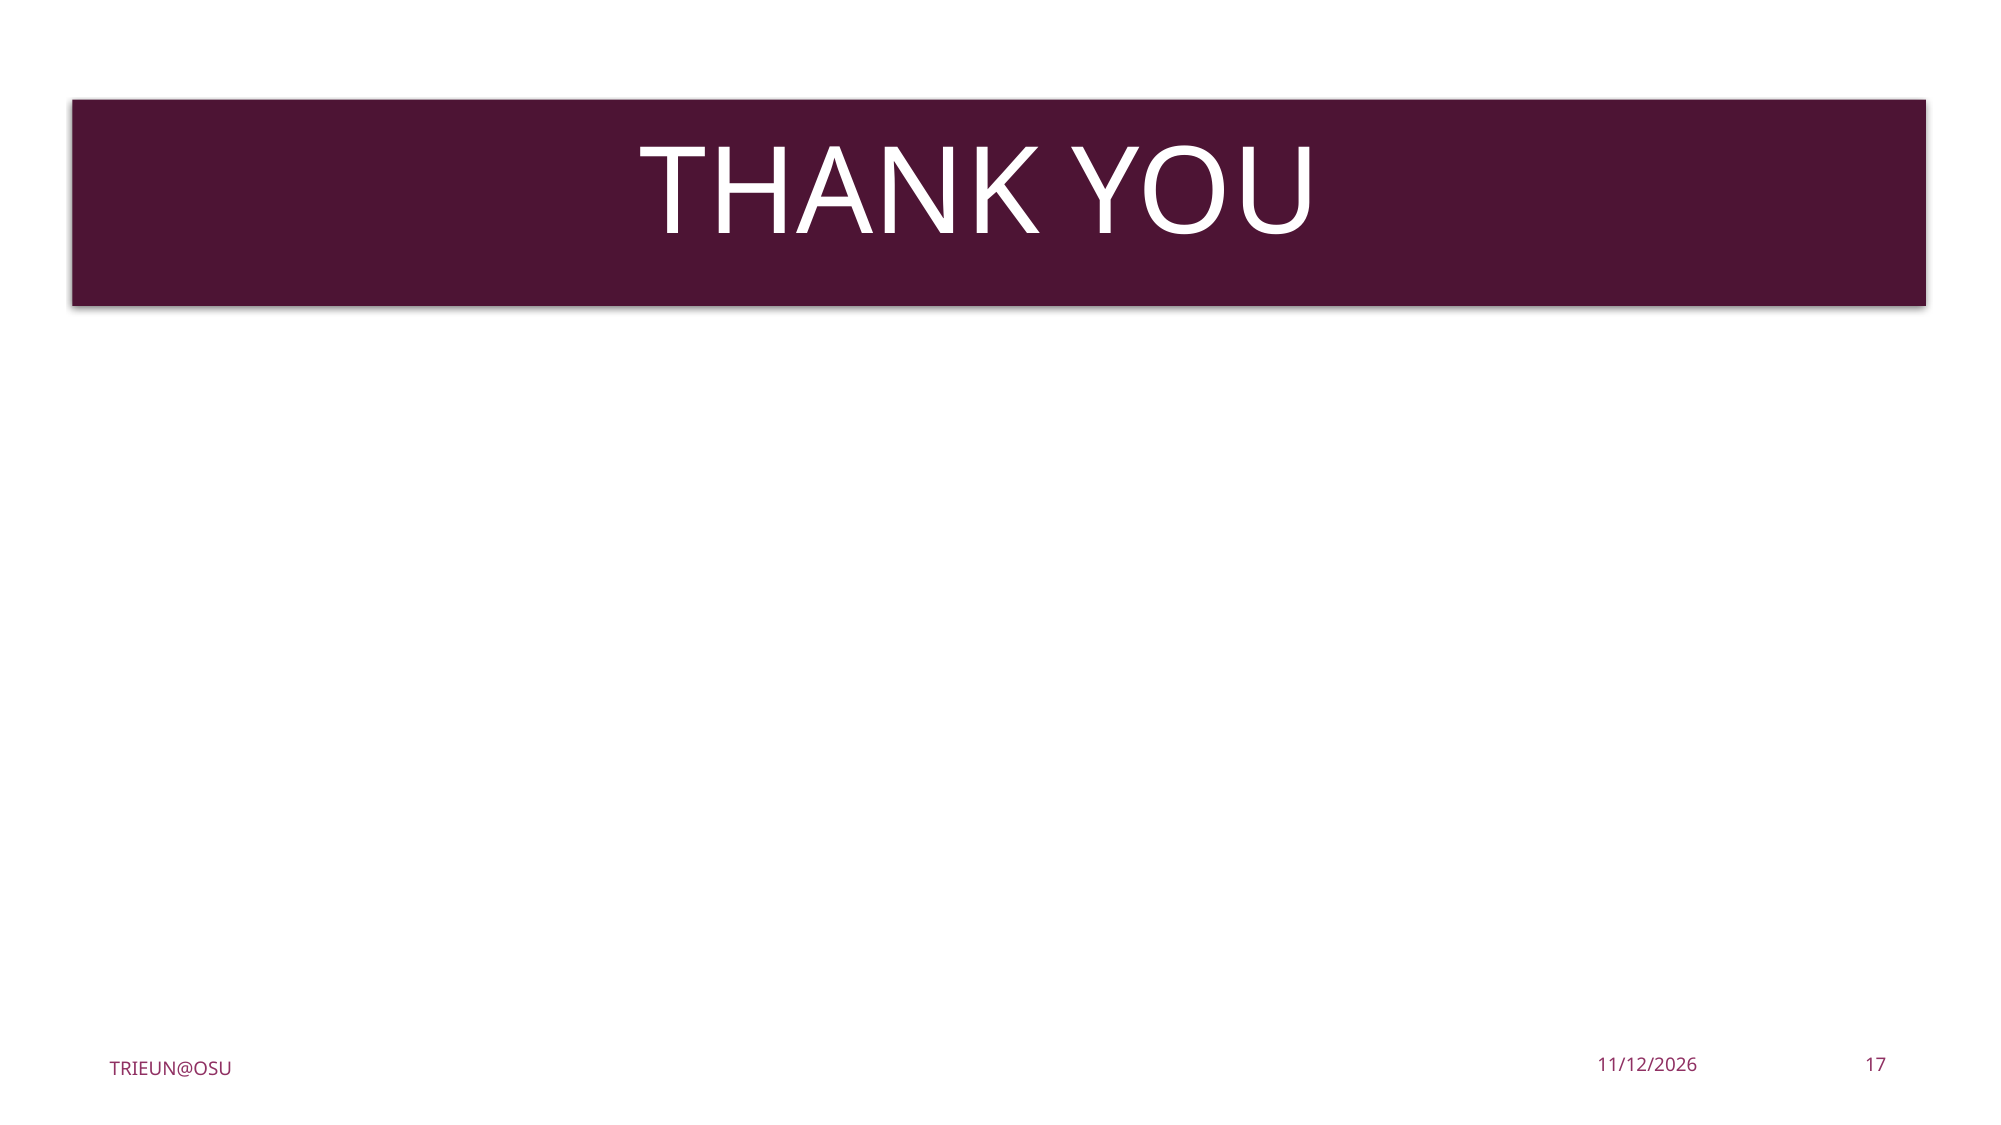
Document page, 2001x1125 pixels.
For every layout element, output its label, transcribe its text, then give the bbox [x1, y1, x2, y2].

slide_number 17 [1728, 1035, 1902, 1096]
title Thank you [75, 103, 1885, 266]
footer trieun@OSU [94, 1039, 1230, 1100]
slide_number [1245, 1035, 1713, 1096]
